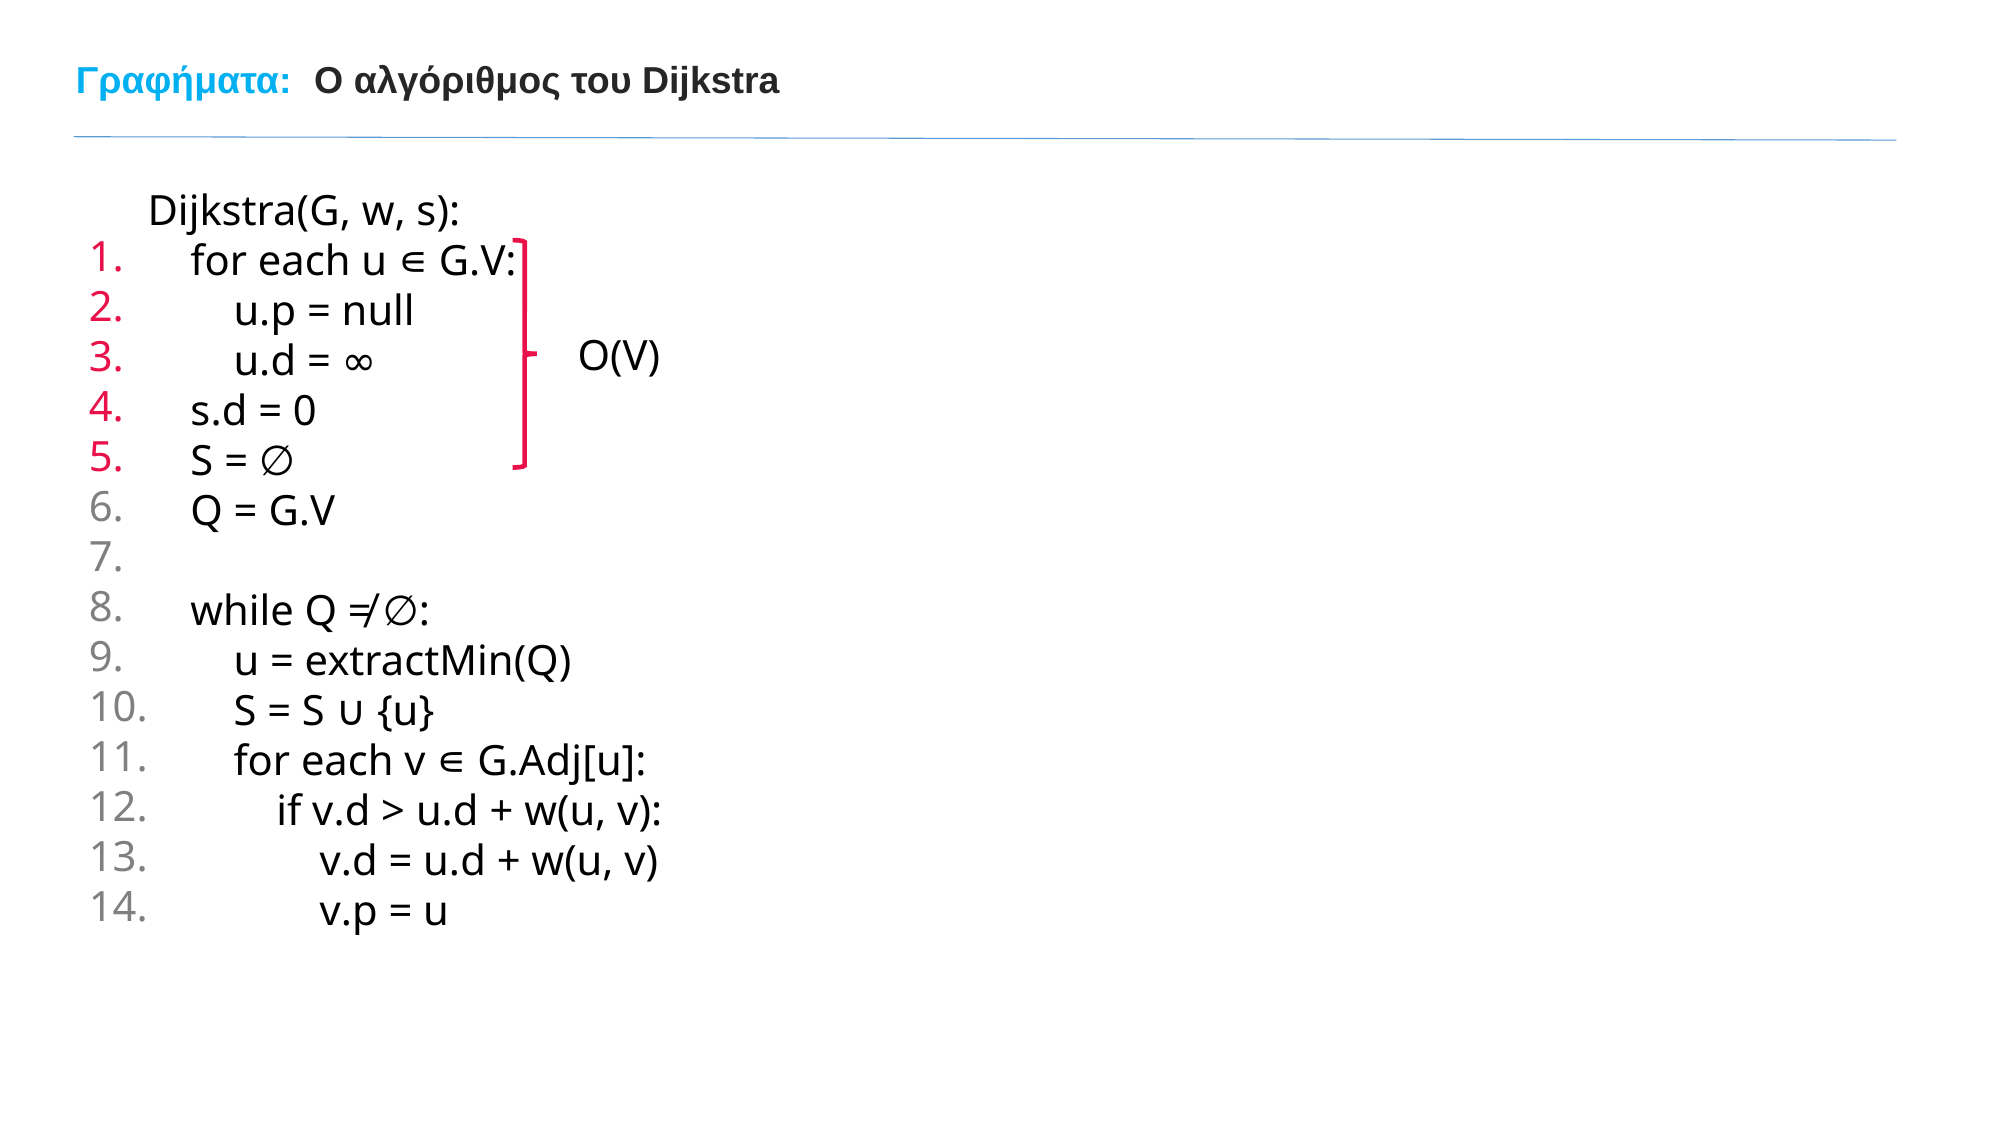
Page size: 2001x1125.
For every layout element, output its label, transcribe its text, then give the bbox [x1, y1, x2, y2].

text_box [73, 136, 1897, 140]
text_box Ο αλγόριθμος του Dijkstra [315, 49, 795, 109]
text_box O(V) [562, 321, 675, 387]
text_box Dijkstra(G, w, s): for each u ∊ G.V: u.p = null u.d = ∞ s.d = 0 S = ∅ Q = G.V while Q ≠ ∅: u = extractMin(Q) S = S ∪ {u} for each v ∊ G.Adj[u]: if v.d > u.d + w(u, v): v.d = u.d + w(u, v) v.p = u [132, 176, 678, 942]
text_box Γραφήματα: [61, 49, 315, 109]
text_box 1. 2. 3. 4. 5. 6. 7. 8. 9. 10. 11. 12. 13. 14. [73, 222, 163, 938]
text_box [512, 239, 537, 469]
